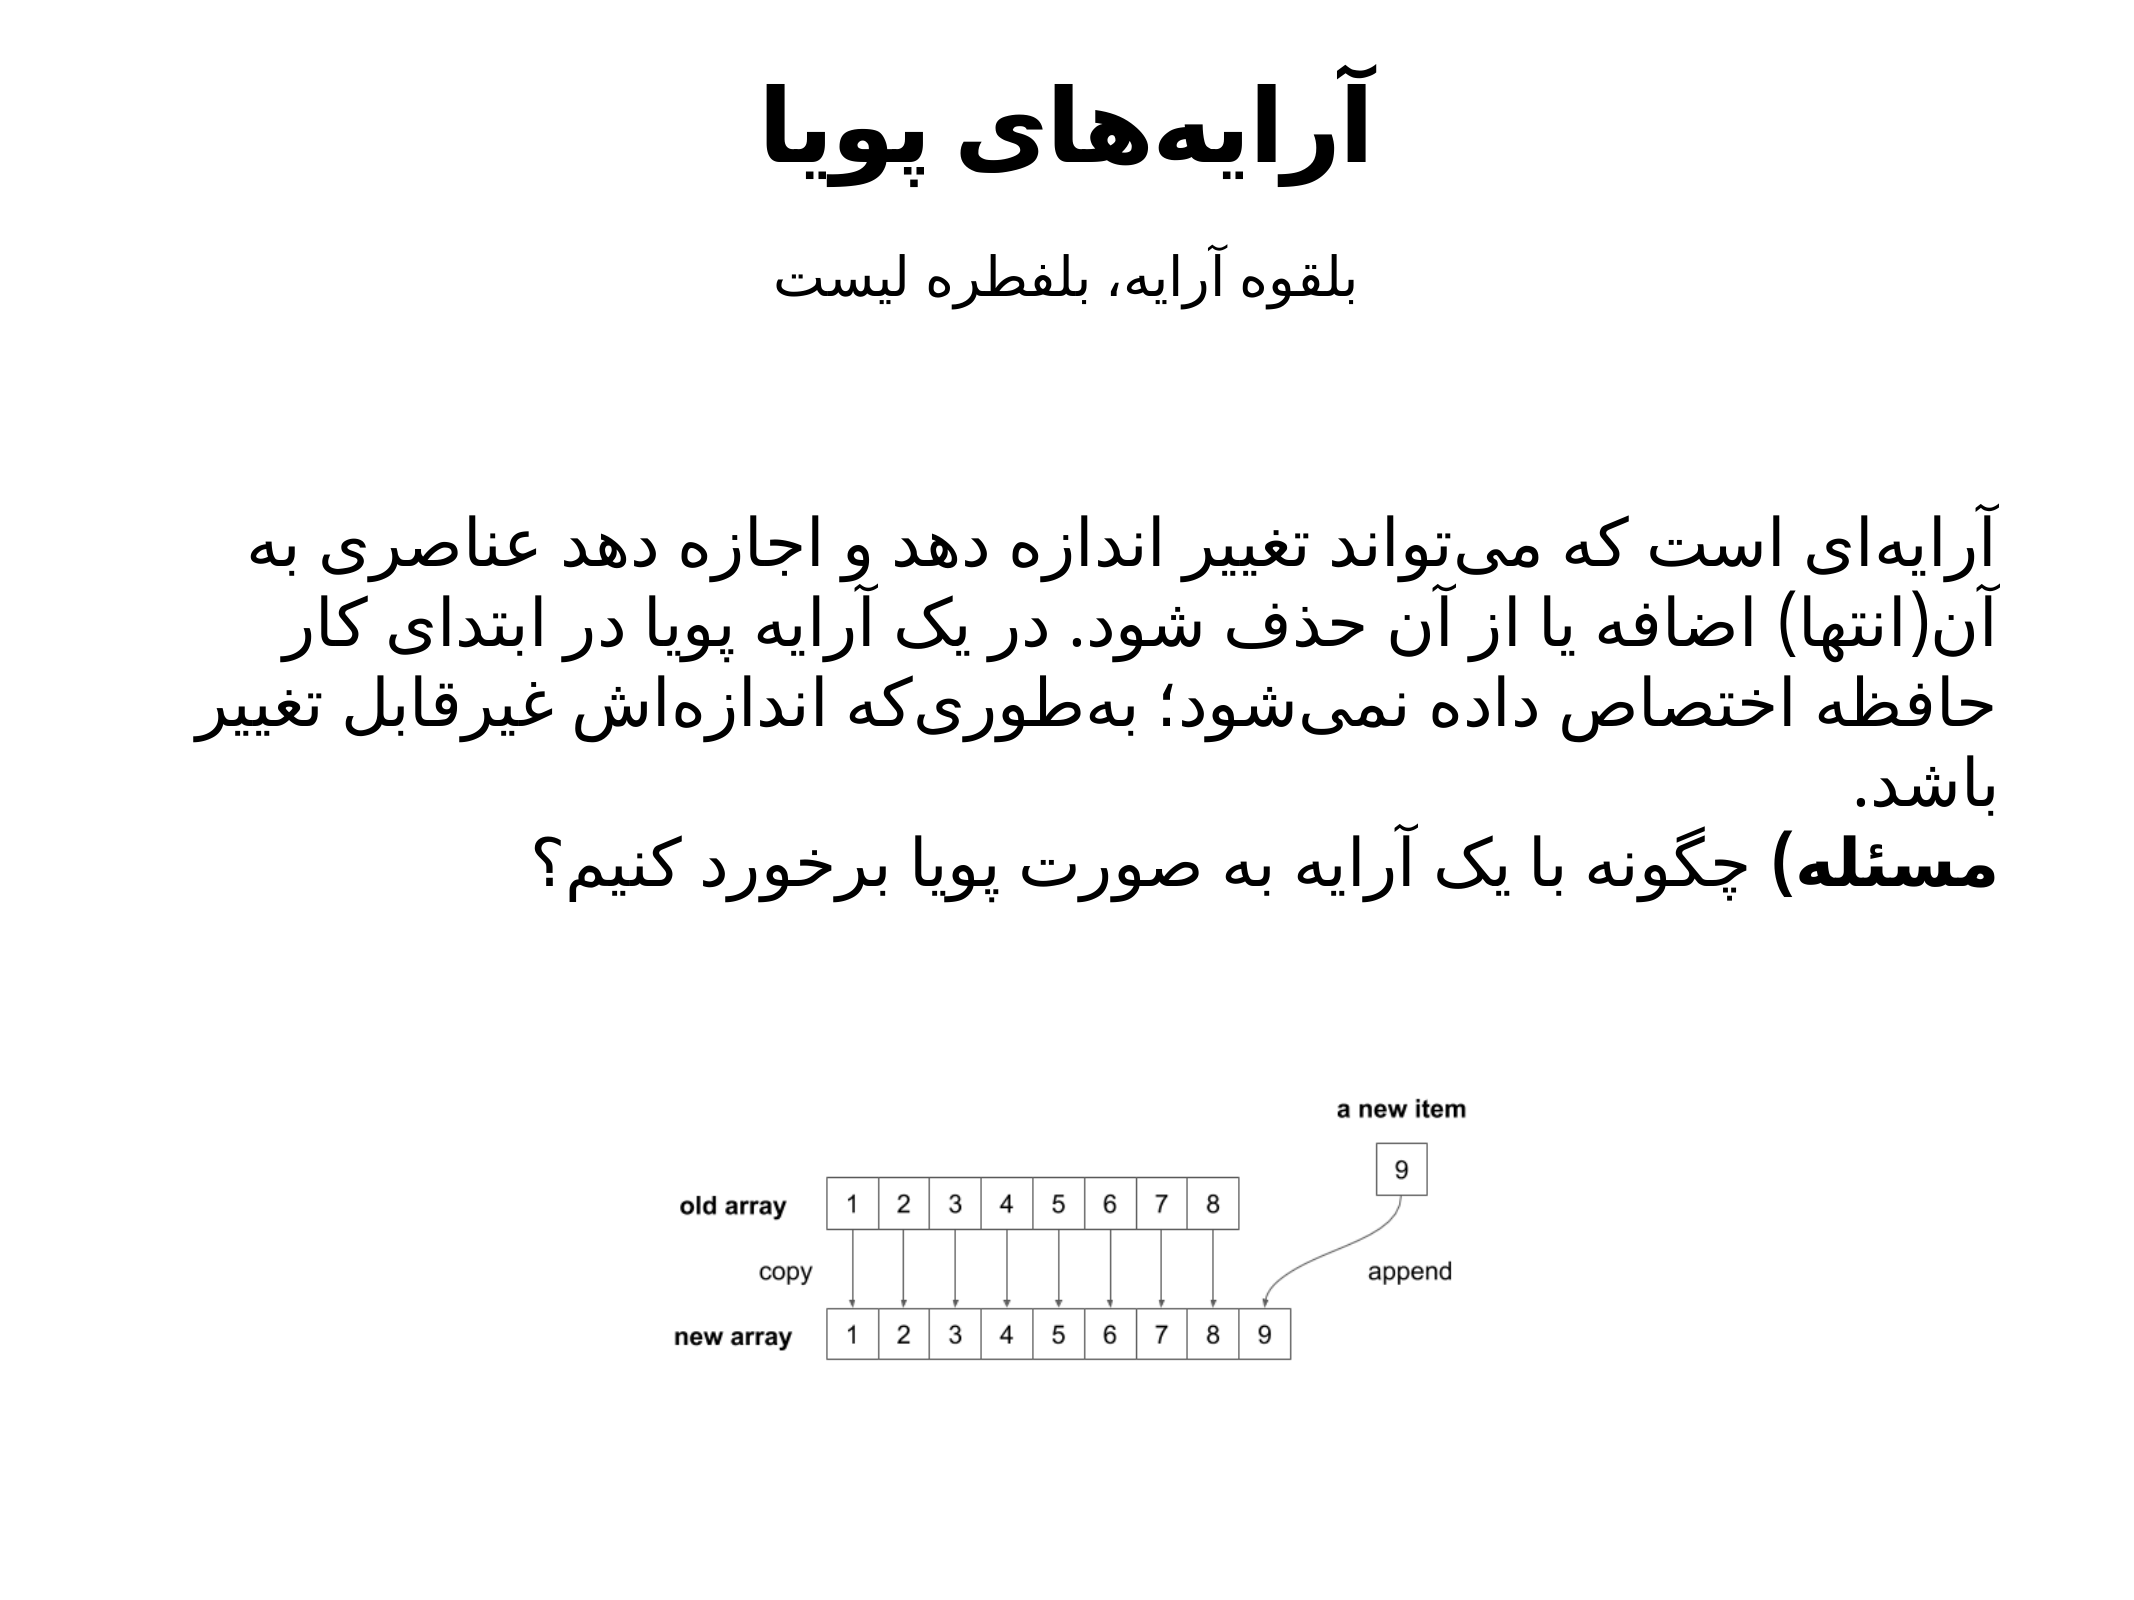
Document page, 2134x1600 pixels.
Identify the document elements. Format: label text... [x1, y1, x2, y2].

title آرایه‌های پویا [124, 74, 2009, 232]
list آرایه‌ای است که می‌تواند تغییر اندازه دهد و اجازه دهد عناصری به آن(انتها) اضافه یا از آن حذف شود. در یک آرایه پویا در ابتدای کار حافظه اختصاص داده نمی‌شود؛ به‌طوری‌که اندازه‌اش غیرقابل تغییر باشد. مسئله) چگونه با یک آرایه به صورت پویا برخورد کنیم؟ [124, 491, 2009, 1476]
picture [660, 1095, 1473, 1367]
list بلقوه آرایه، بلفطره لیست [124, 232, 2009, 342]
